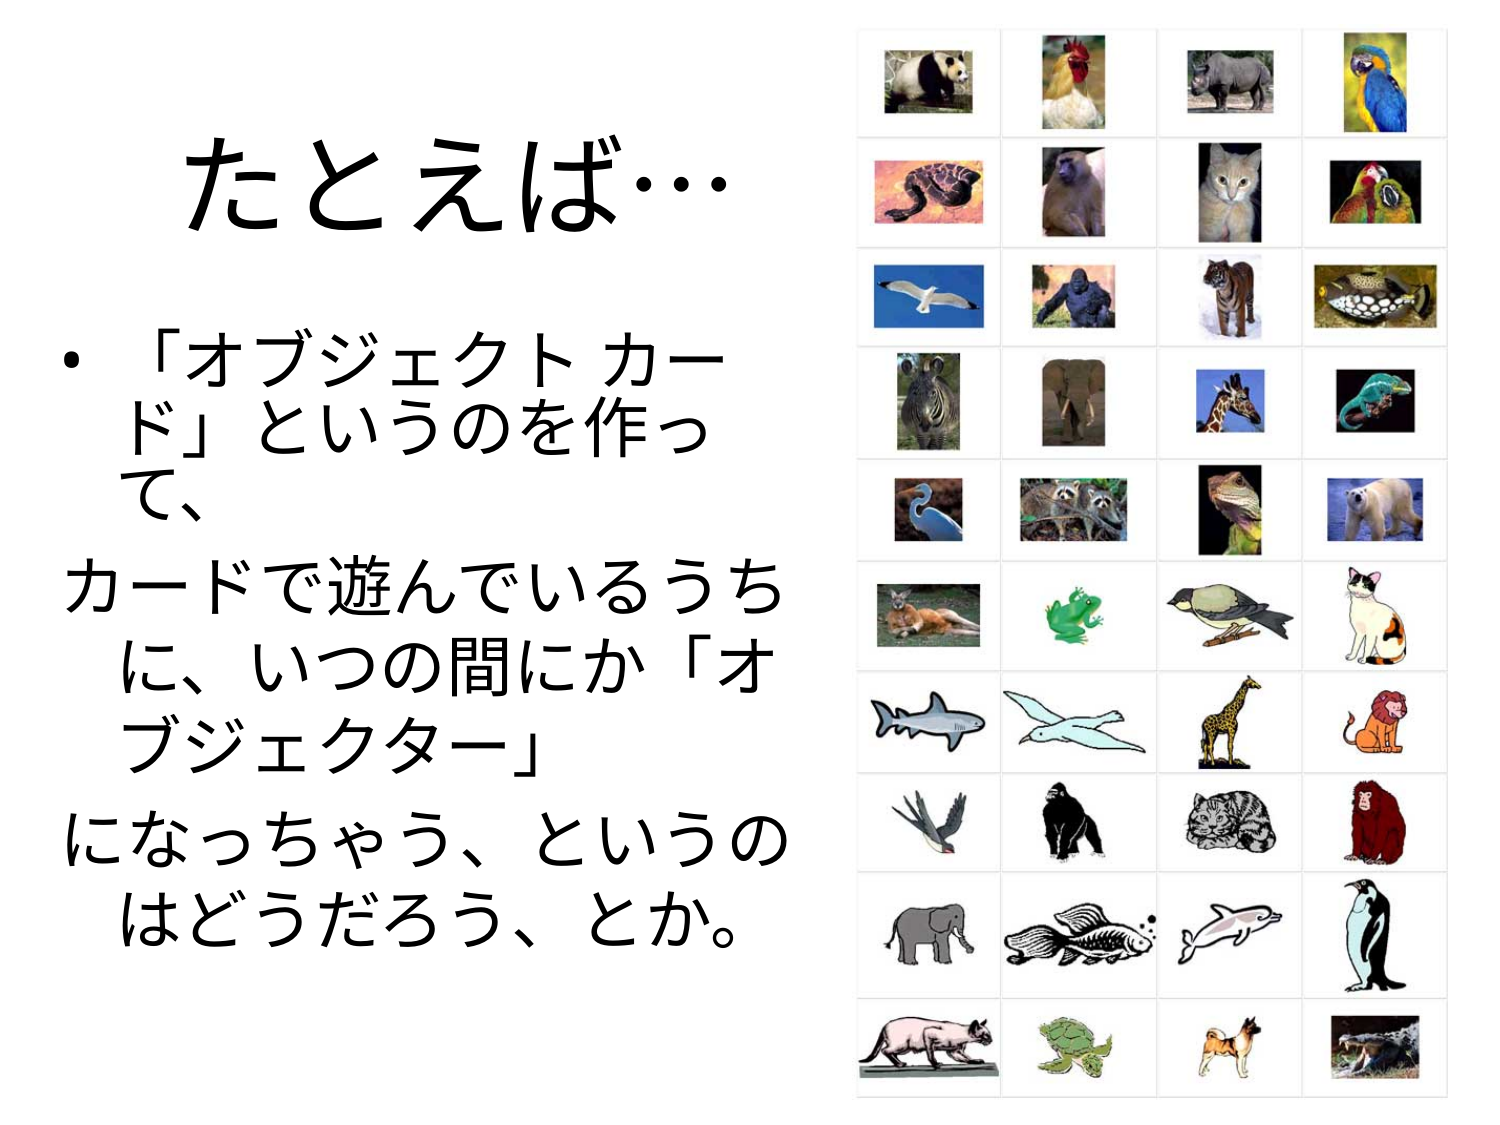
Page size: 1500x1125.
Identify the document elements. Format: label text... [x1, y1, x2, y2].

list 「オブジェクト カード」というのを作って、 カードで遊んでいるうちに、いつの間にか「オブジェクター」 になっちゃう、というのはどうだろう、とか。 [44, 324, 826, 1000]
title たとえば… [112, 107, 801, 281]
picture [852, 24, 1451, 1101]
